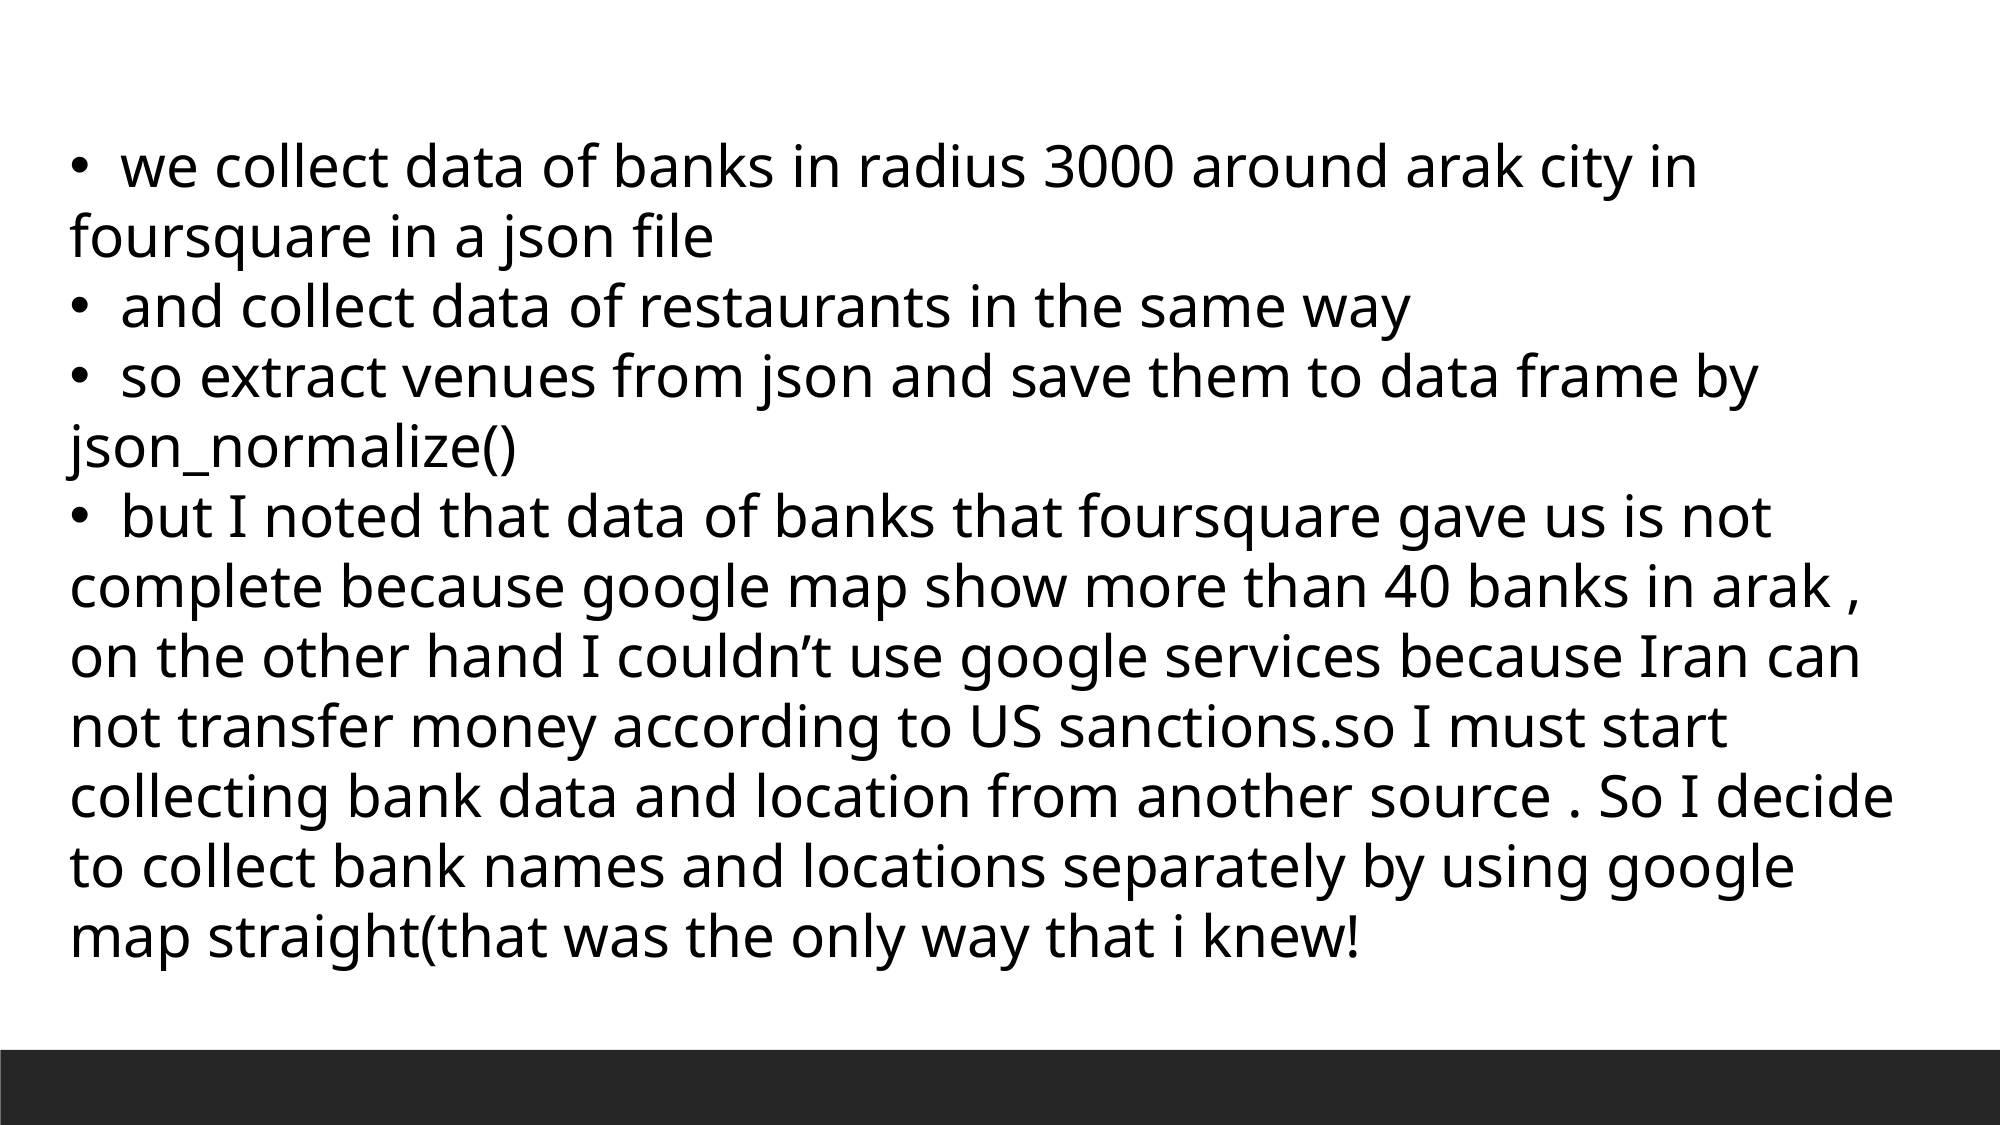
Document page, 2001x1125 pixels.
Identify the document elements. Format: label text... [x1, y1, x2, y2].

text_box we collect data of banks in radius 3000 around arak city in foursquare in a json file and collect data of restaurants in the same way so extract venues from json and save them to data frame by json_normalize() but I noted that data of banks that foursquare gave us is not complete because google map show more than 40 banks in arak , on the other hand I couldn’t use google services because Iran can not transfer money according to US sanctions.so I must start collecting bank data and location from another source . So I decide to collect bank names and locations separately by using google map straight(that was the only way that i knew! [54, 121, 1945, 977]
